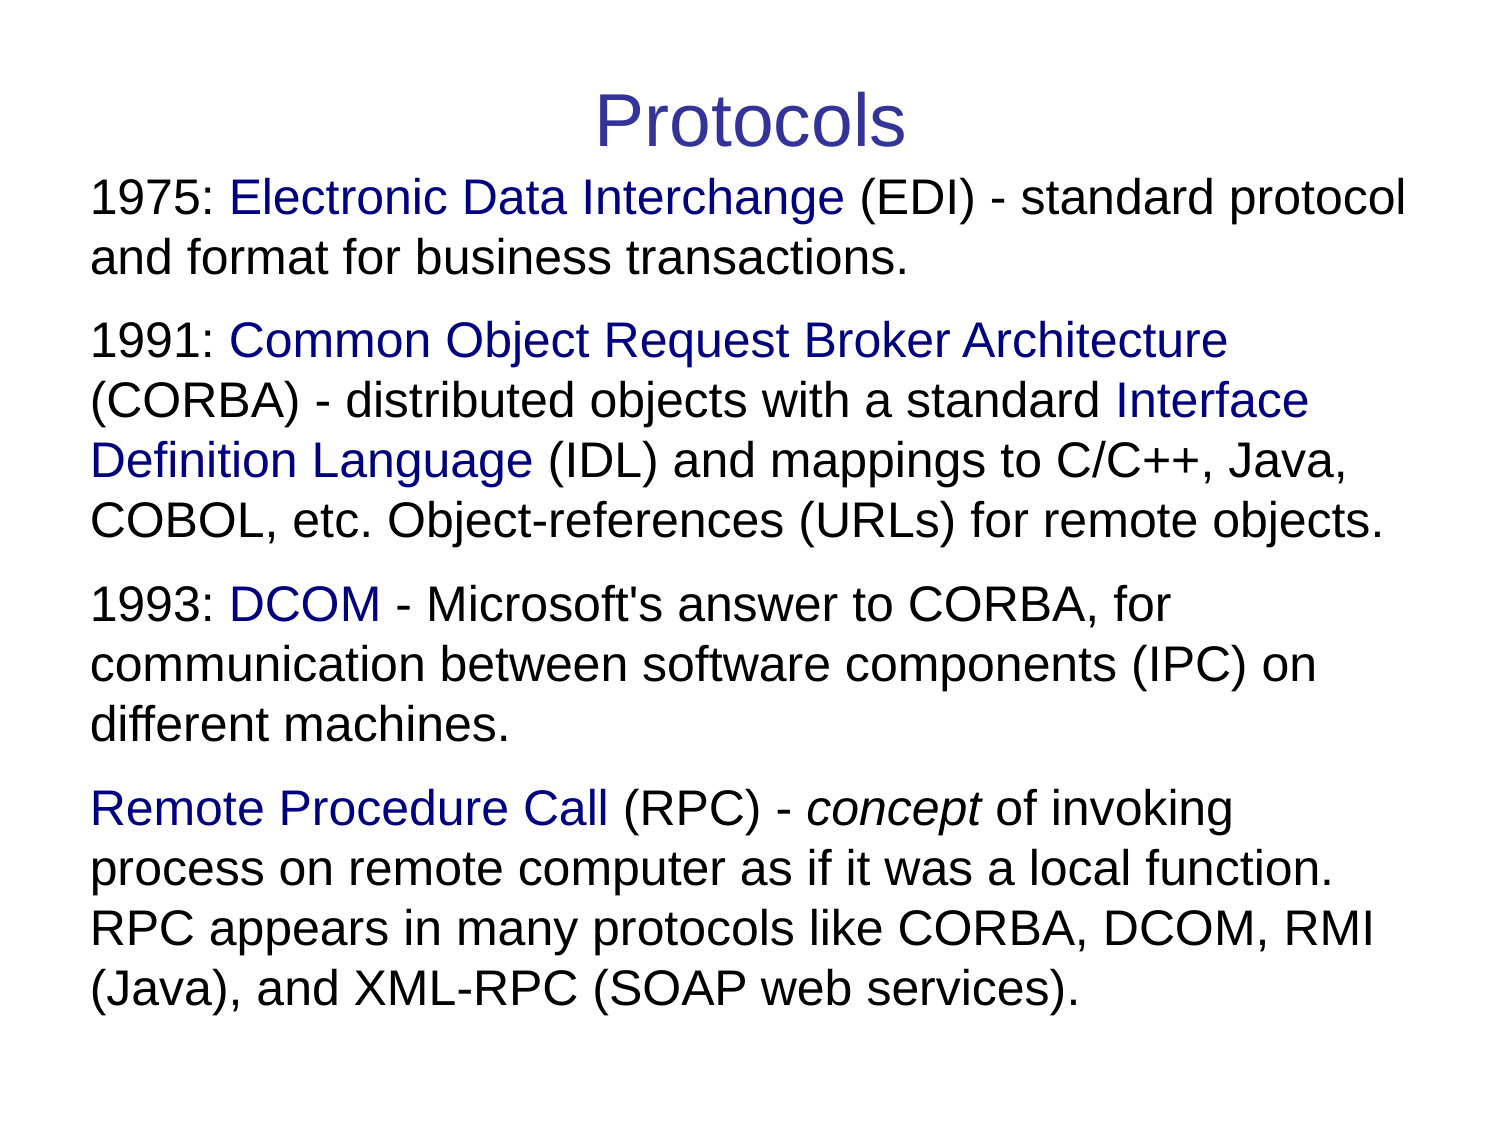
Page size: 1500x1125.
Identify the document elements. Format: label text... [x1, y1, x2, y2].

text_box 1975: Electronic Data Interchange (EDI) - standard protocol and format for business transactions. 1991: Common Object Request Broker Architecture (CORBA) - distributed objects with a standard Interface Definition Language (IDL) and mappings to C/C++, Java, COBOL, etc. Object-references (URLs) for remote objects. 1993: DCOM - Microsoft's answer to CORBA, for communication between software components (IPC) on different machines. Remote Procedure Call (RPC) - concept of invoking process on remote computer as if it was a local function. RPC appears in many protocols like CORBA, DCOM, RMI (Java), and XML-RPC (SOAP web services). [74, 156, 1425, 969]
text_box Protocols [74, 45, 1425, 156]
